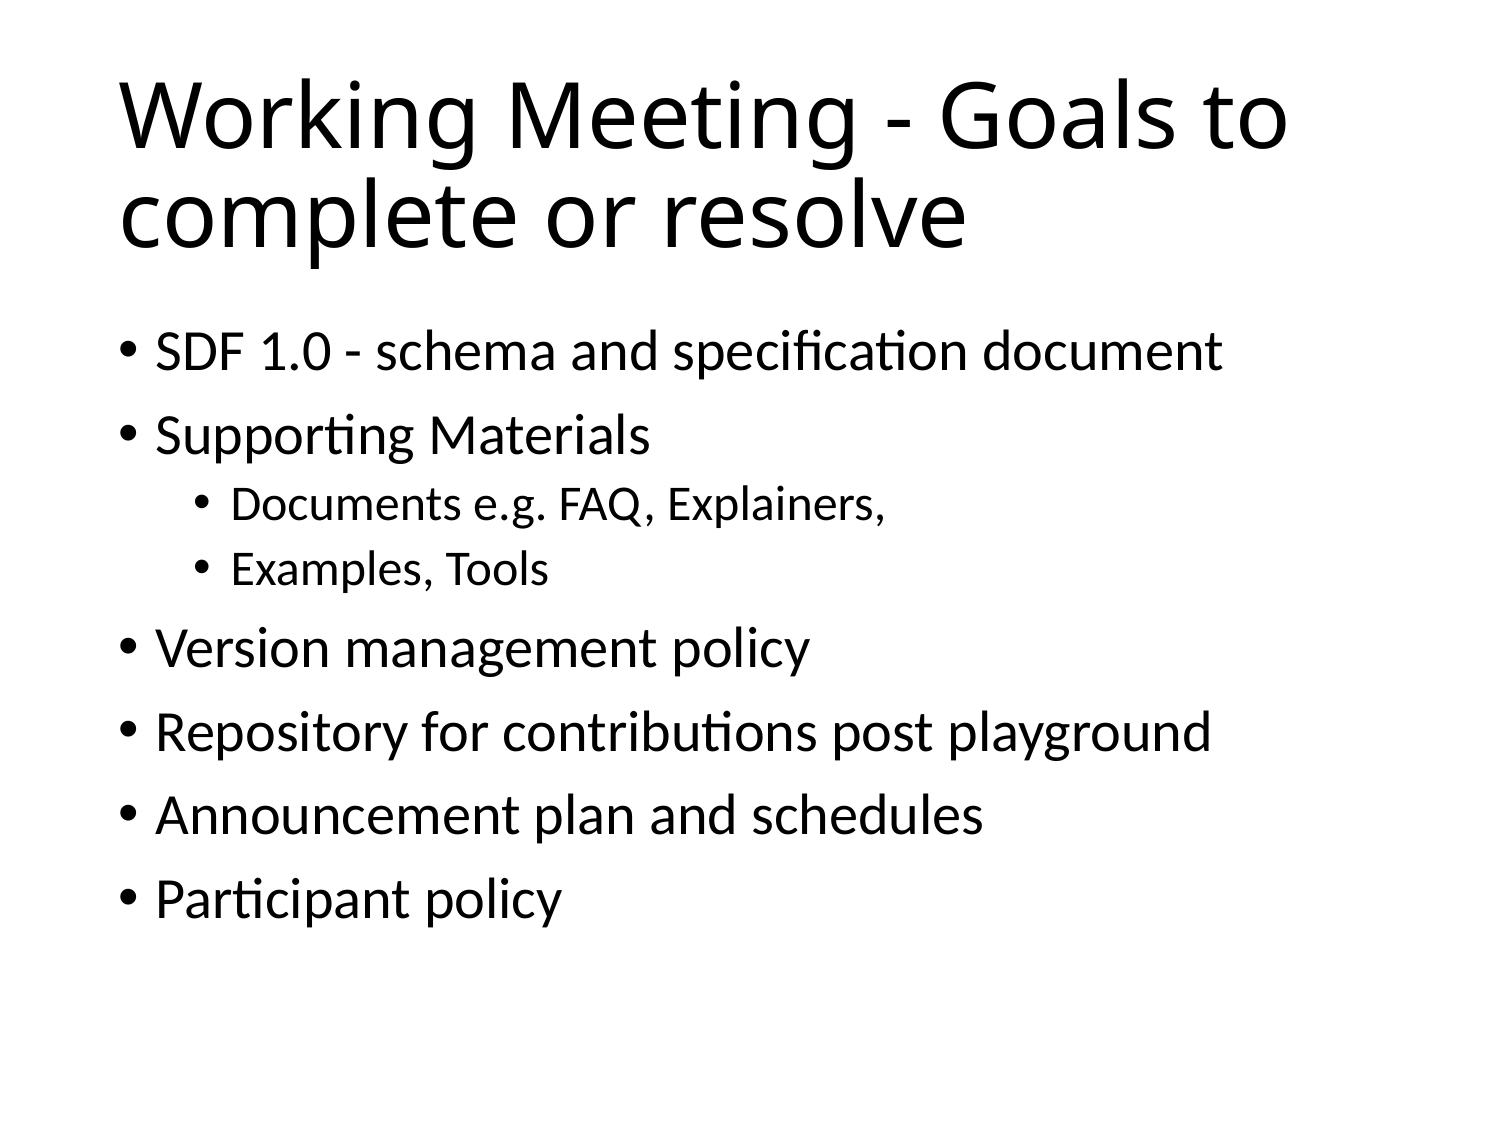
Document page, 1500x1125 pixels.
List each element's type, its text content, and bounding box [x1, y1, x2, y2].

title Working Meeting - Goals to complete or resolve [103, 59, 1397, 278]
list SDF 1.0 - schema and specification document Supporting Materials Documents e.g. FAQ, Explainers, Examples, Tools Version management policy Repository for contributions post playground Announcement plan and schedules Participant policy [103, 313, 1397, 1027]
